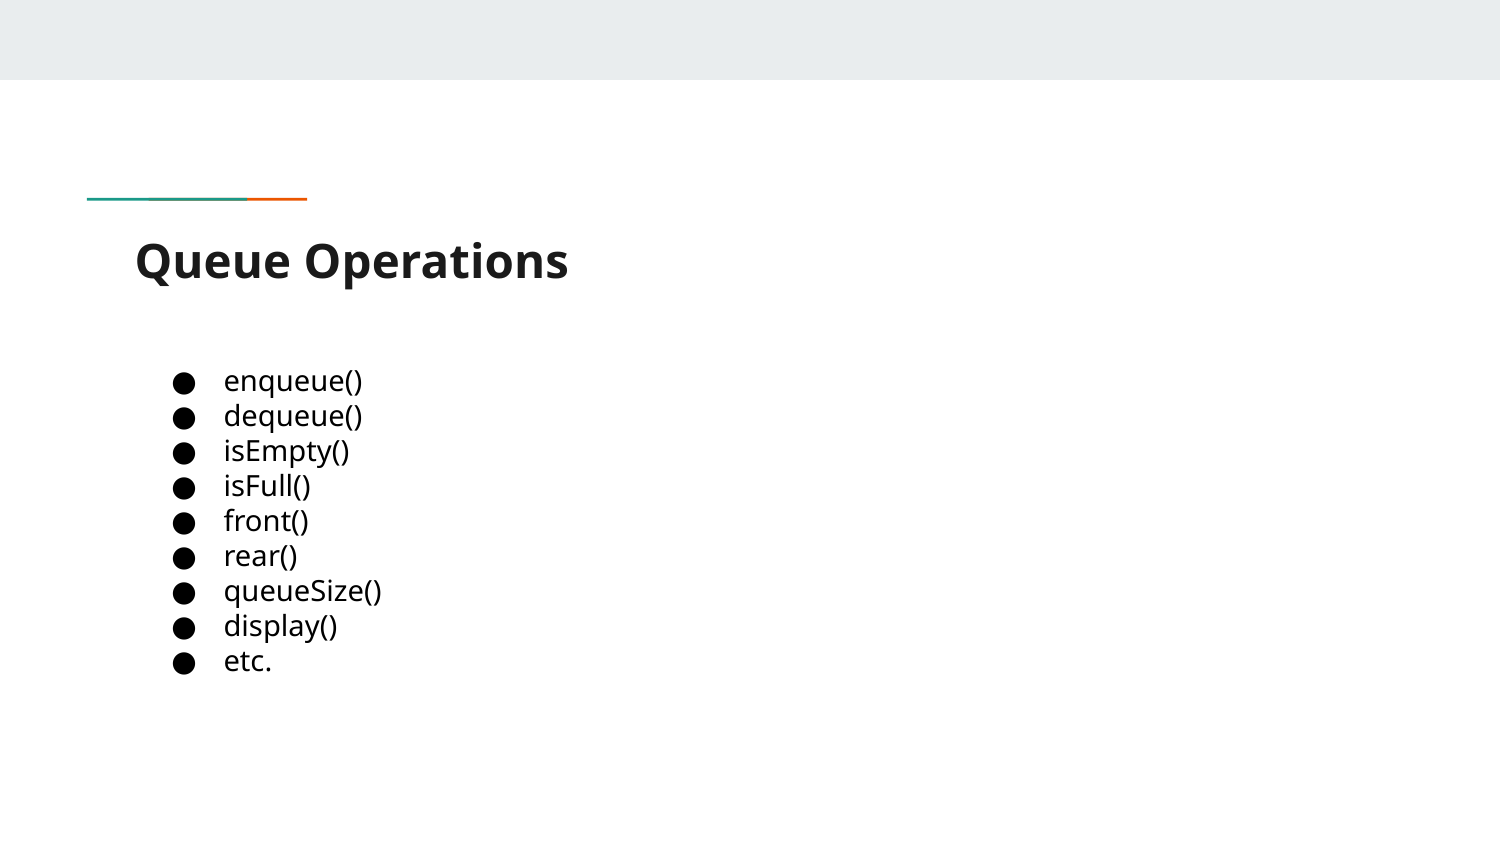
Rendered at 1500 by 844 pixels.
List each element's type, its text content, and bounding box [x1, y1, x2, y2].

title Queue Operations [119, 216, 1381, 305]
text_box enqueue() dequeue() isEmpty() isFull() front() rear() queueSize() display() etc. [133, 347, 1395, 693]
